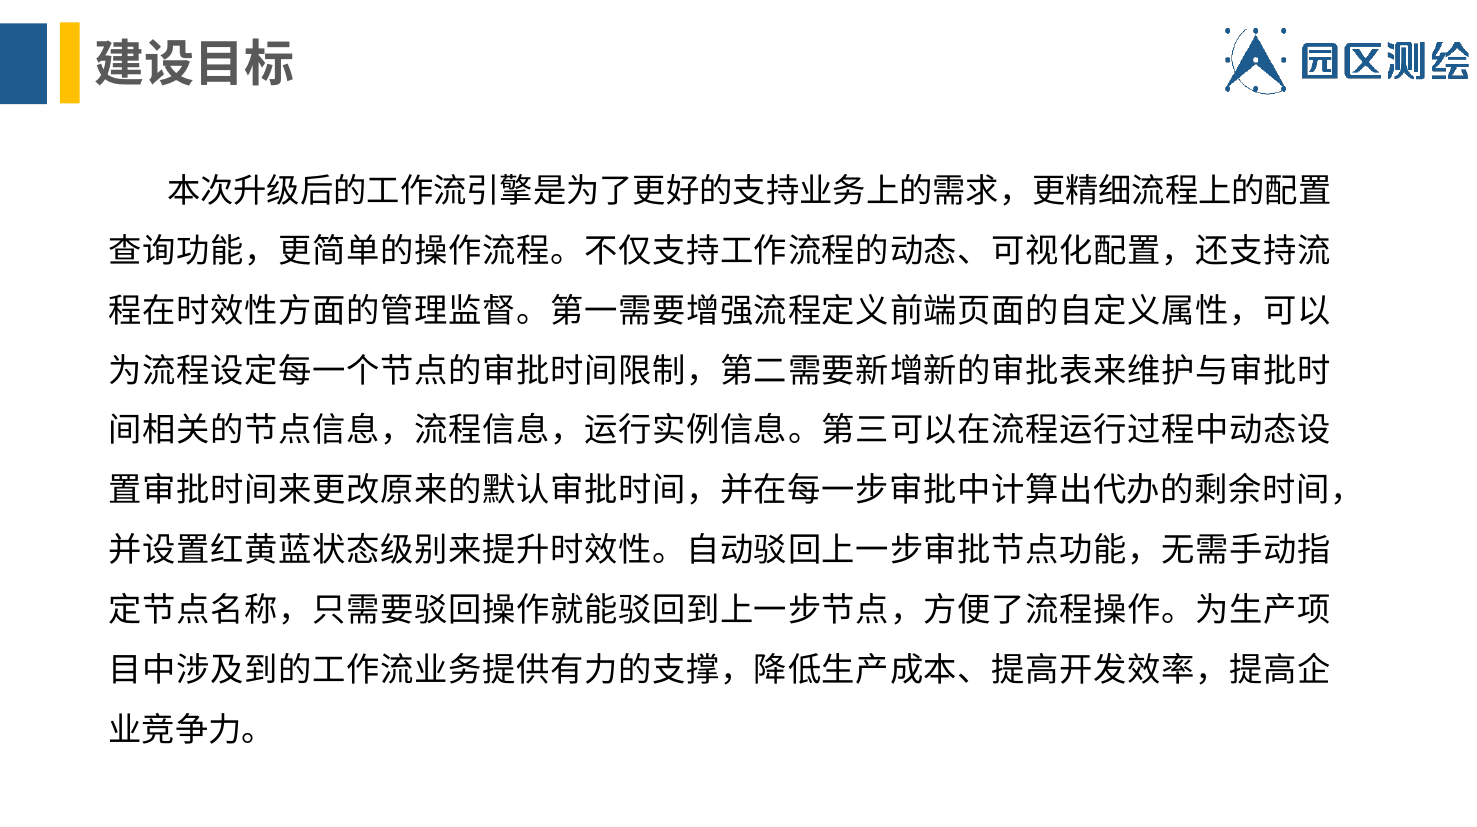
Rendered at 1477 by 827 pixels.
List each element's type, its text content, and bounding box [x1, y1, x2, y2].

text_box [0, 21, 49, 106]
text_box 本次升级后的工作流引擎是为了更好的支持业务上的需求，更精细流程上的配置查询功能，更简单的操作流程。不仅支持工作流程的动态、可视化配置，还支持流程在时效性方面的管理监督。第一需要增强流程定义前端页面的自定义属性，可以为流程设定每一个节点的审批时间限制，第二需要新增新的审批表来维护与审批时间相关的节点信息，流程信息，运行实例信息。第三可以在流程运行过程中动态设置审批时间来更改原来的默认审批时间，并在每一步审批中计算出代办的剩余时间，并设置红黄蓝状态级别来提升时效性。自动驳回上一步审批节点功能，无需手动指定节点名称，只需要驳回操作就能驳回到上一步节点，方便了流程操作。为生产项目中涉及到的工作流业务提供有力的支撑，降低生产成本、提高开发效率，提高企业竞争力。 [94, 141, 1347, 756]
text_box [58, 20, 82, 105]
picture [1218, 23, 1474, 99]
text_box 建设目标 [94, 30, 1022, 92]
